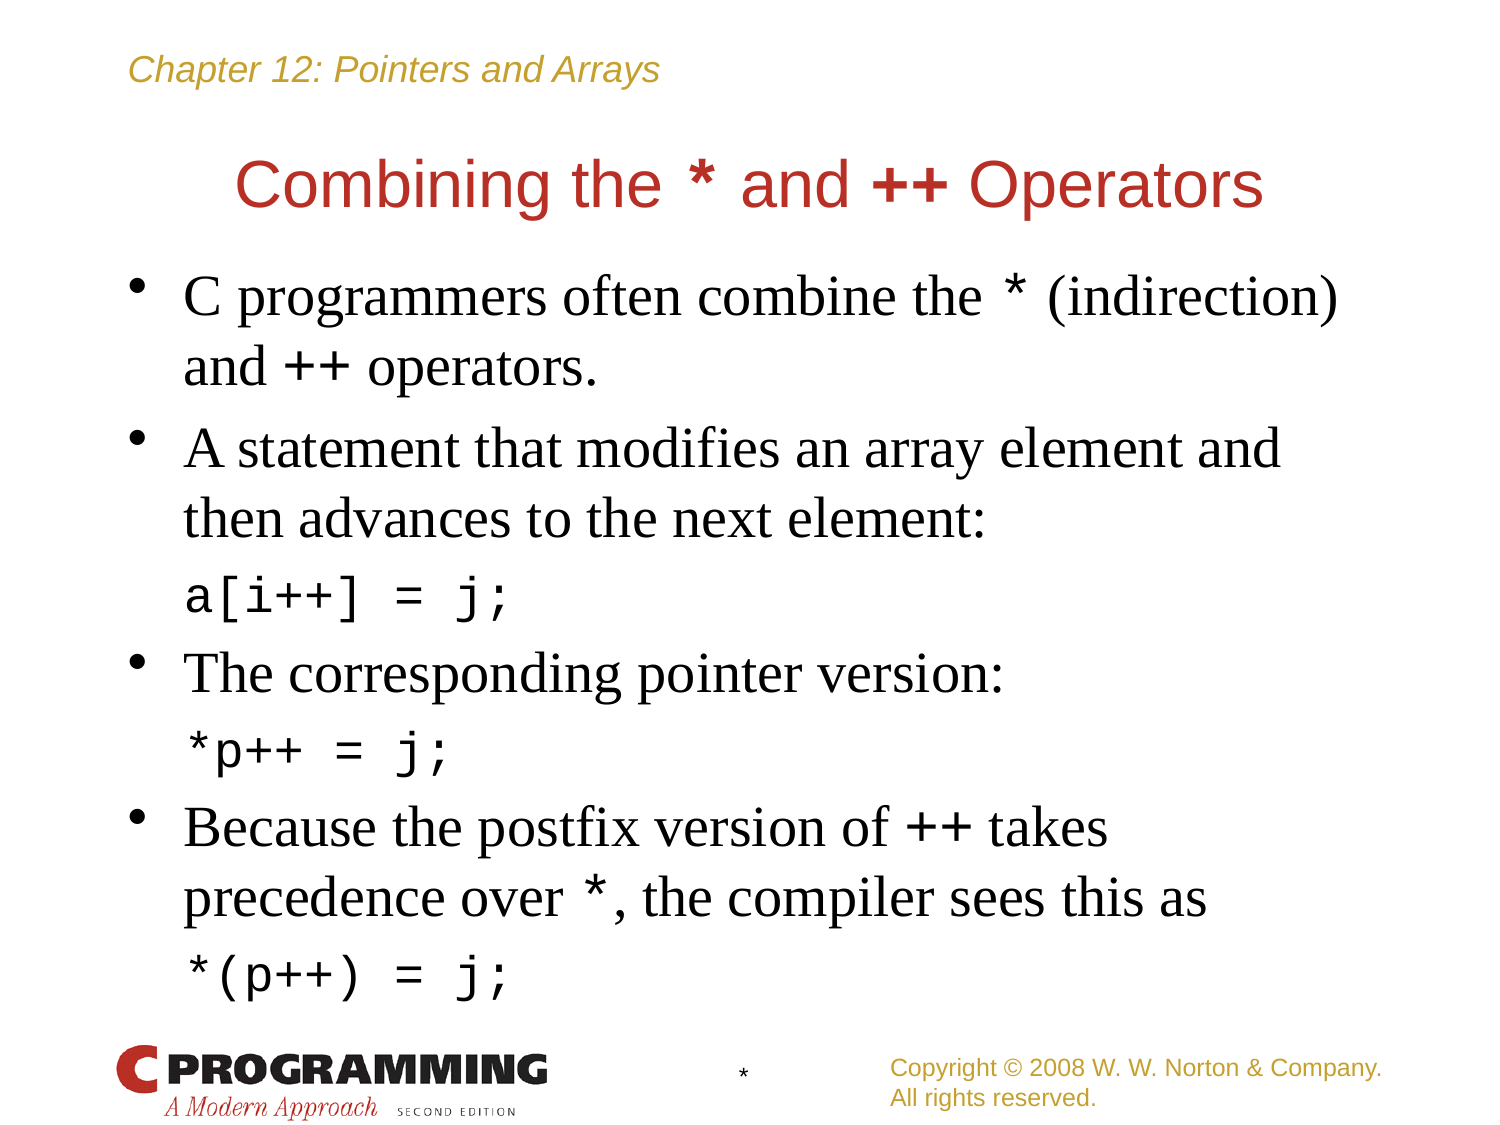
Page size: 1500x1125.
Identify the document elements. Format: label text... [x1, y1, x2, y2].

text_box * [687, 1050, 800, 1100]
list C programmers often combine the * (indirection) and ++ operators. A statement that modifies an array element and then advances to the next element: a[i++] = j; The corresponding pointer version: *p++ = j; Because the postfix version of ++ takes precedence over *, the compiler sees this as *(p++) = j; [112, 249, 1388, 1038]
title Combining the * and ++ Operators [112, 125, 1388, 238]
picture [112, 1041, 550, 1123]
text_box Copyright © 2008 W. W. Norton & Company. All rights reserved. [874, 1043, 1388, 1119]
